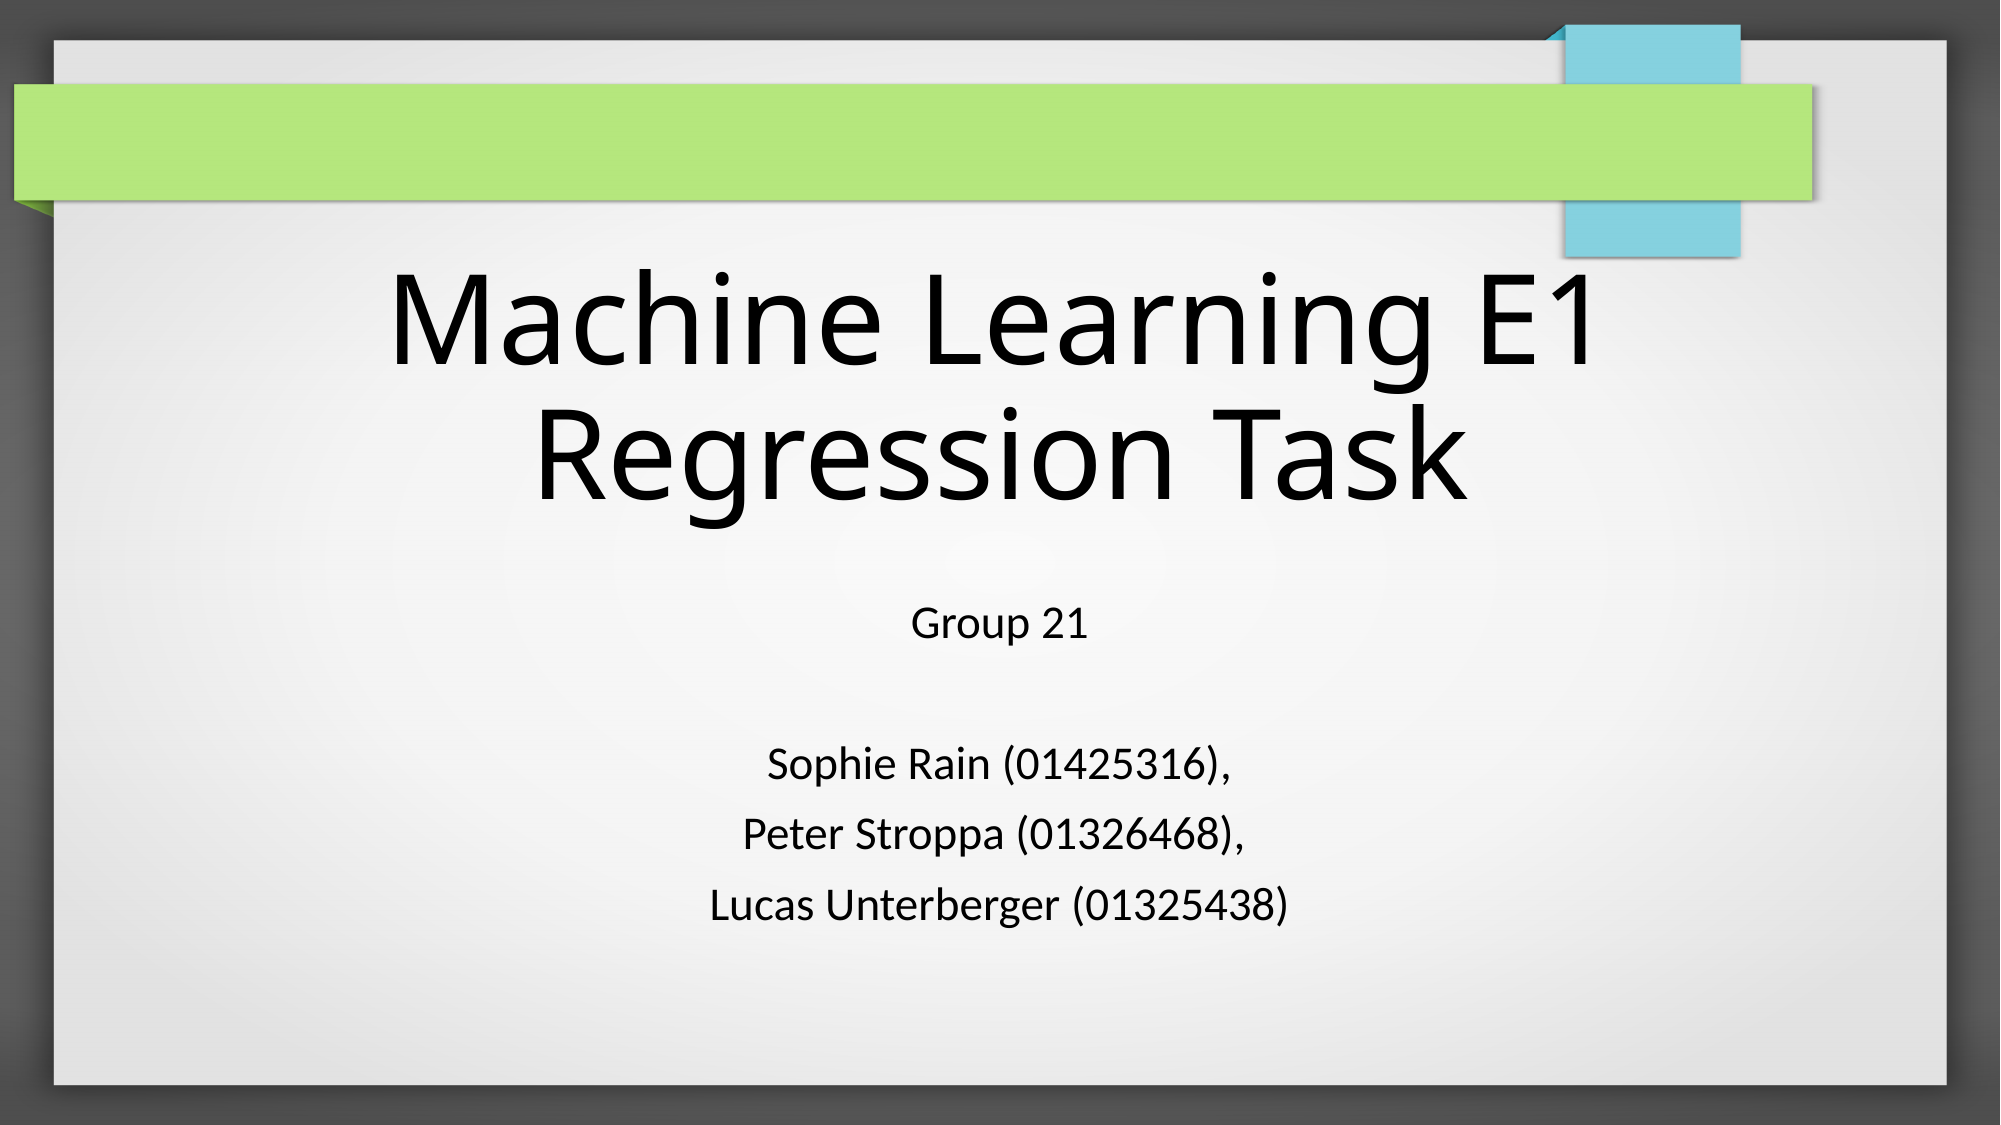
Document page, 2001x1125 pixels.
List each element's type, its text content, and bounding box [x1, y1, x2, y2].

text_box Machine Learning E1 Regression Task [249, 184, 1750, 534]
picture [0, 0, 2000, 1125]
text_box Group 21 Sophie Rain (01425316), Peter Stroppa (01326468), Lucas Unterberger (01325438) [249, 590, 1750, 941]
